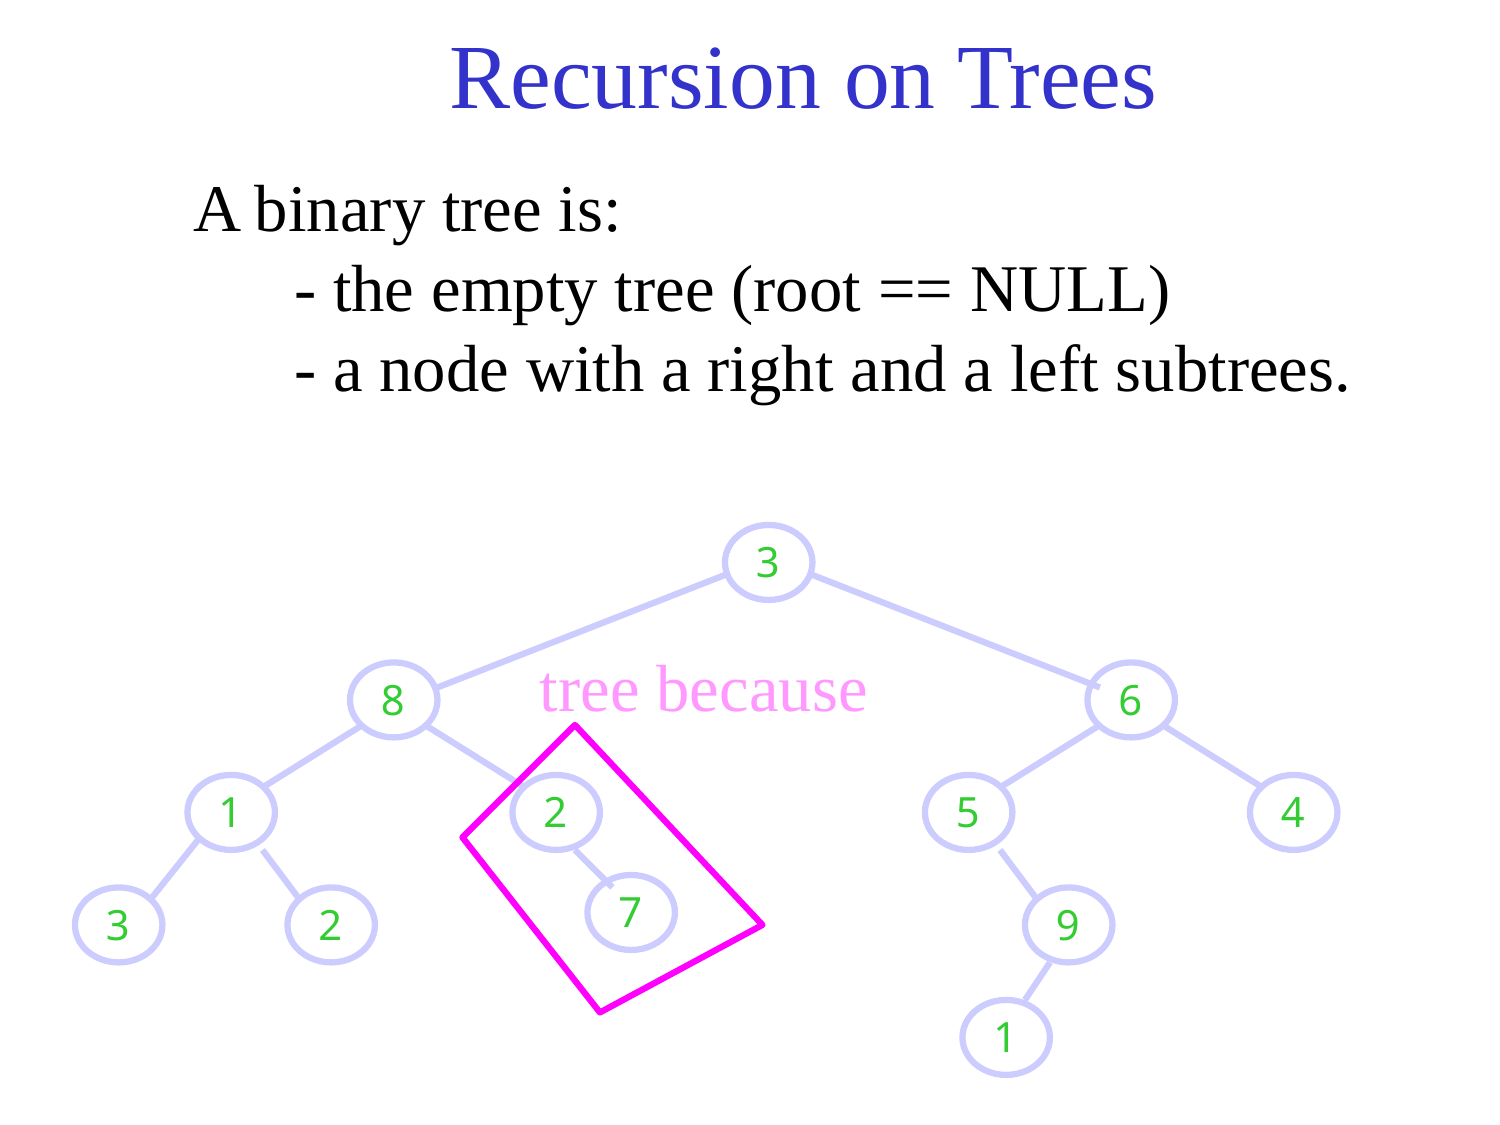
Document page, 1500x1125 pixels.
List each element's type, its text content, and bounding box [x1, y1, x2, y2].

text_box A binary tree is: - the empty tree (root == NULL) - a node with a right and a left subtrees. [178, 157, 1369, 413]
text_box Recursion on Trees [434, 9, 1174, 135]
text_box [74, 524, 1338, 1076]
